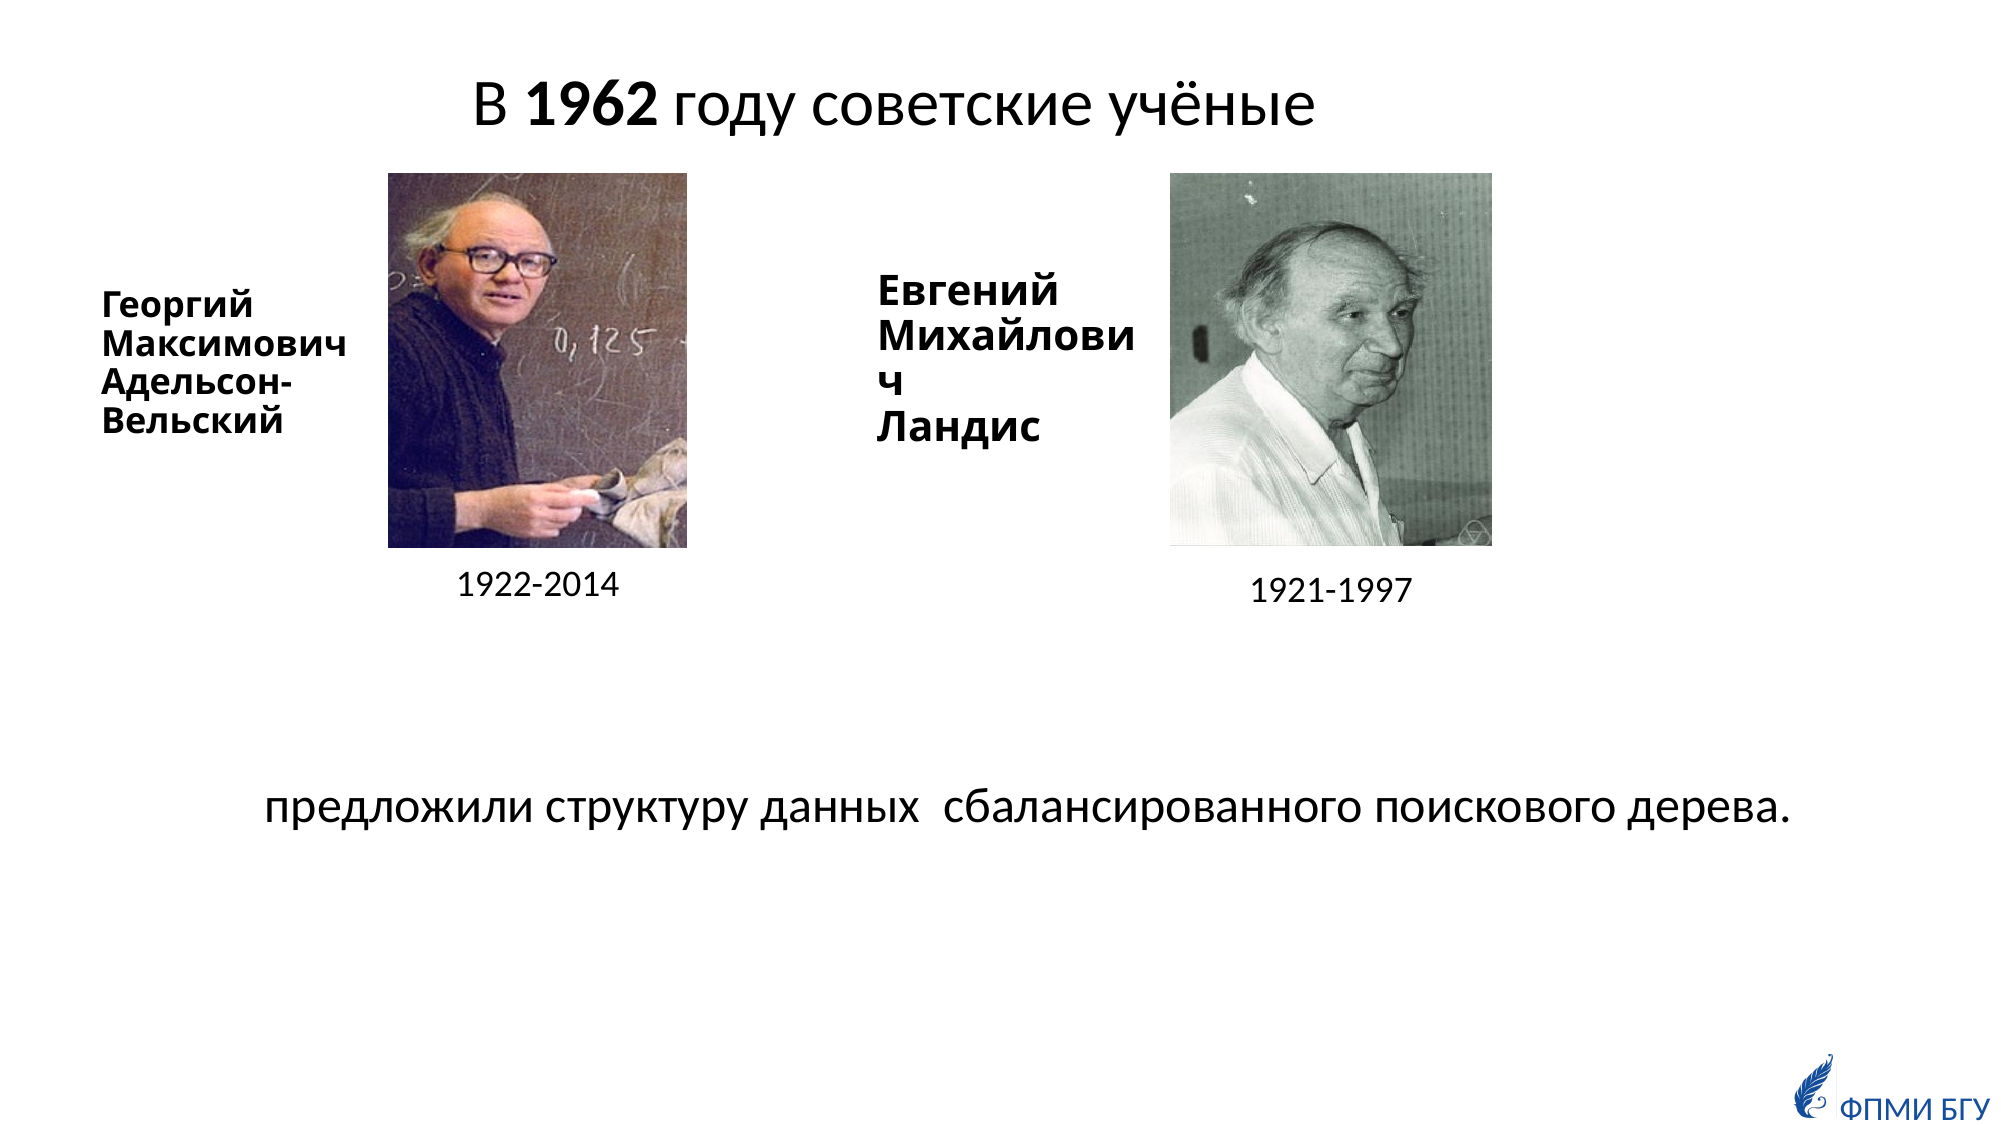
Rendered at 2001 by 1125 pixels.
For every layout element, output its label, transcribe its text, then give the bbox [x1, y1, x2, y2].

text_box В 1962 году советские учёные [98, 50, 1976, 146]
picture [388, 173, 687, 548]
title Георгий Максимович Адельсон-Вельский [85, 265, 373, 463]
picture [1793, 1053, 1837, 1118]
picture [1170, 173, 1492, 546]
text_box 1922-2014 [441, 551, 635, 612]
text_box ФПМИ БГУ [1830, 1087, 2000, 1125]
text_box 1921-1997 [1234, 557, 1428, 617]
text_box Евгений Михайлович Ландис [861, 261, 1170, 459]
text_box предложили структуру данных сбалансированного поискового дерева. [250, 765, 1870, 841]
